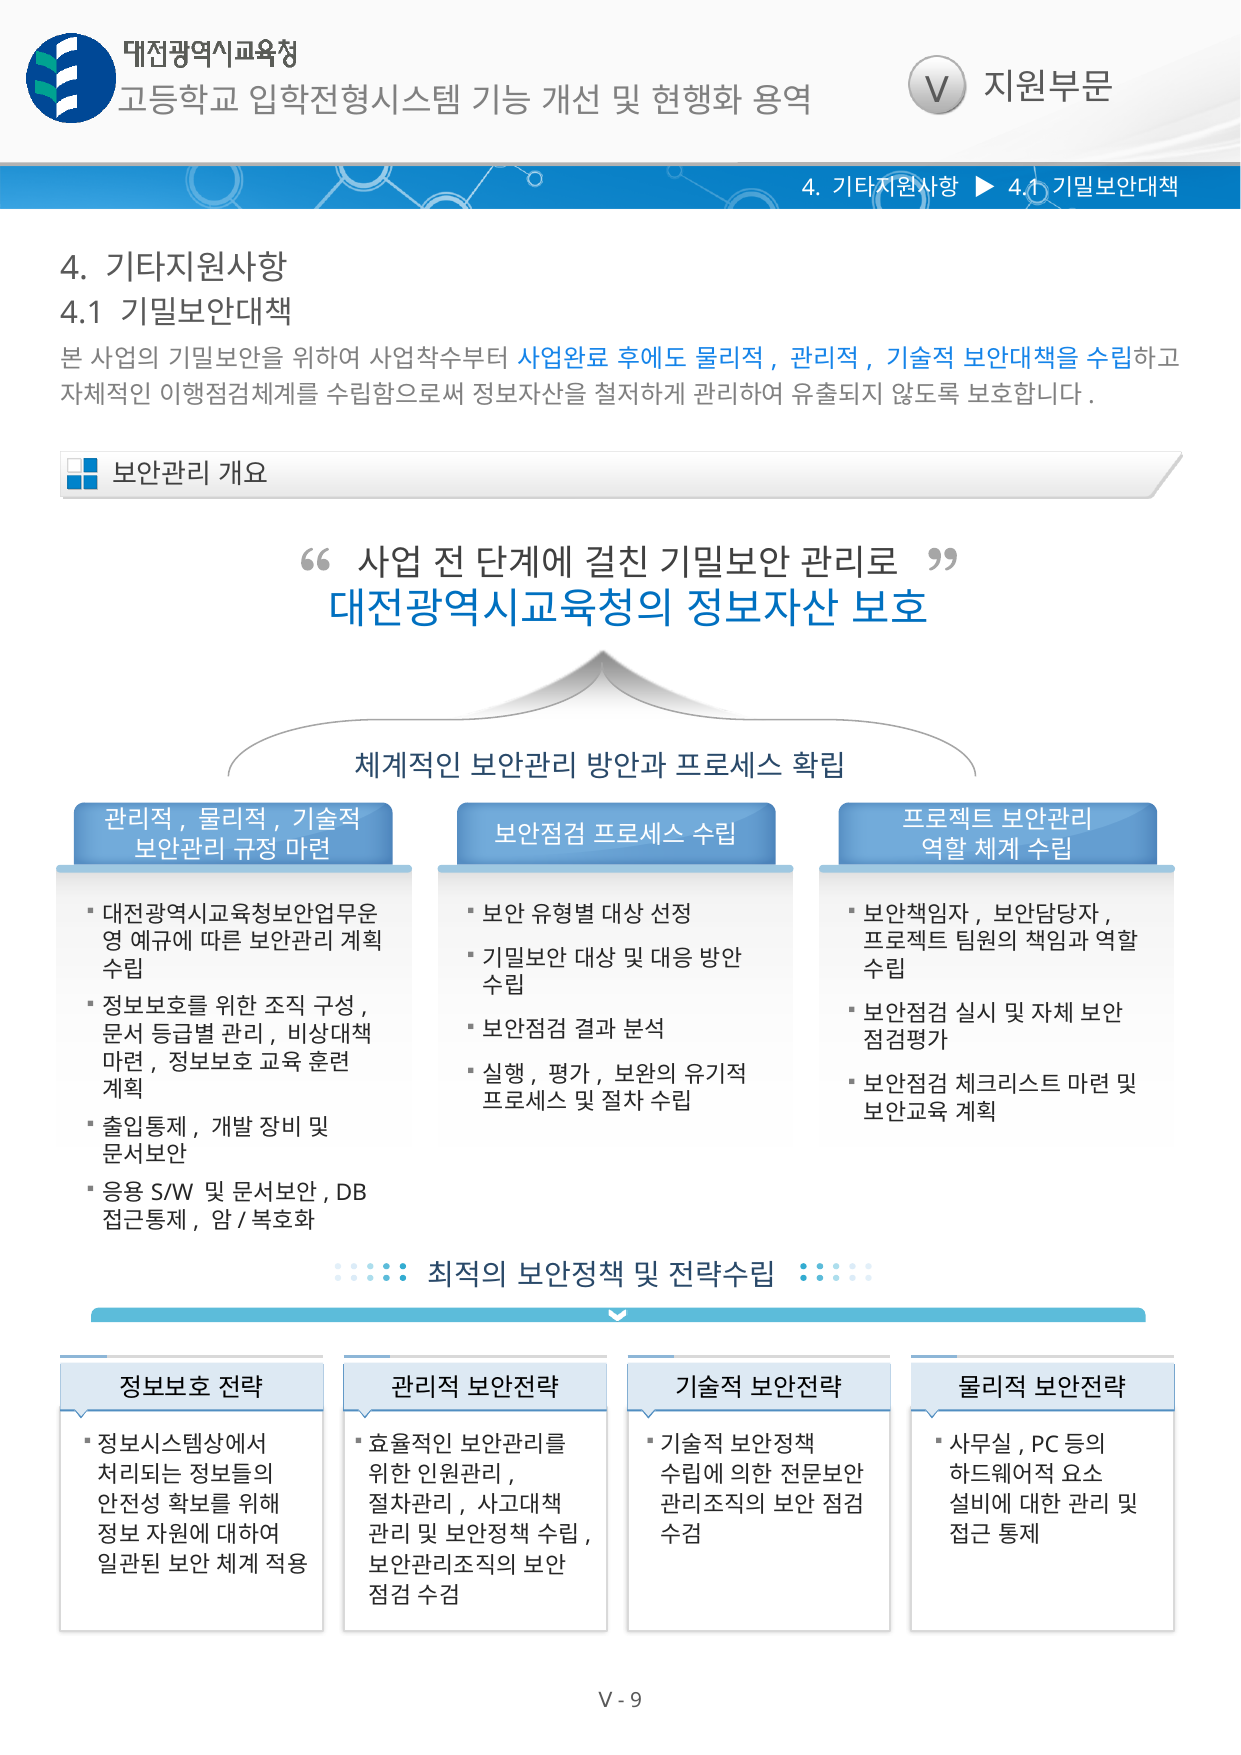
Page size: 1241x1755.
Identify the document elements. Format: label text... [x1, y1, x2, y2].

picture [124, 39, 296, 68]
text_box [334, 1262, 872, 1282]
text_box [60, 1307, 1175, 1632]
picture [0, 0, 1241, 1755]
text_box 4. 기타지원사항 ▶ 4.1 기밀보안대책 [421, 172, 1181, 200]
text_box 최적의 보안정책 및 전략수립 [427, 1256, 777, 1261]
picture [26, 33, 116, 123]
text_box 4. 기타지원사항 4.1 기밀보안대책 본 사업의 기밀보안을 위하여 사업착수부터 사업완료 후에도 물리적, 관리적, 기술적 보안대책을 수립하고 자체적인 이행점검체계를 수립함으로써 정보자산을 철저하게 관리하여 유출되지 않도록 보호합니다. [60, 245, 1180, 409]
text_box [55, 802, 1176, 1157]
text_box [57, 448, 1183, 500]
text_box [228, 649, 976, 777]
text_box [298, 538, 959, 633]
text_box 대전광역시교육청보안업무운영 예규에 따른 보안관리 계획 수립 정보보호를 위한 조직 구성, 문서 등급별 관리, 비상대책 마련, 정보보호 교육 훈련 계획 출입통제, 개발 장비 및 문서보안 응용S/W 및 문서보안, DB 접근통제, 암/복호화 [86, 1165, 390, 1233]
